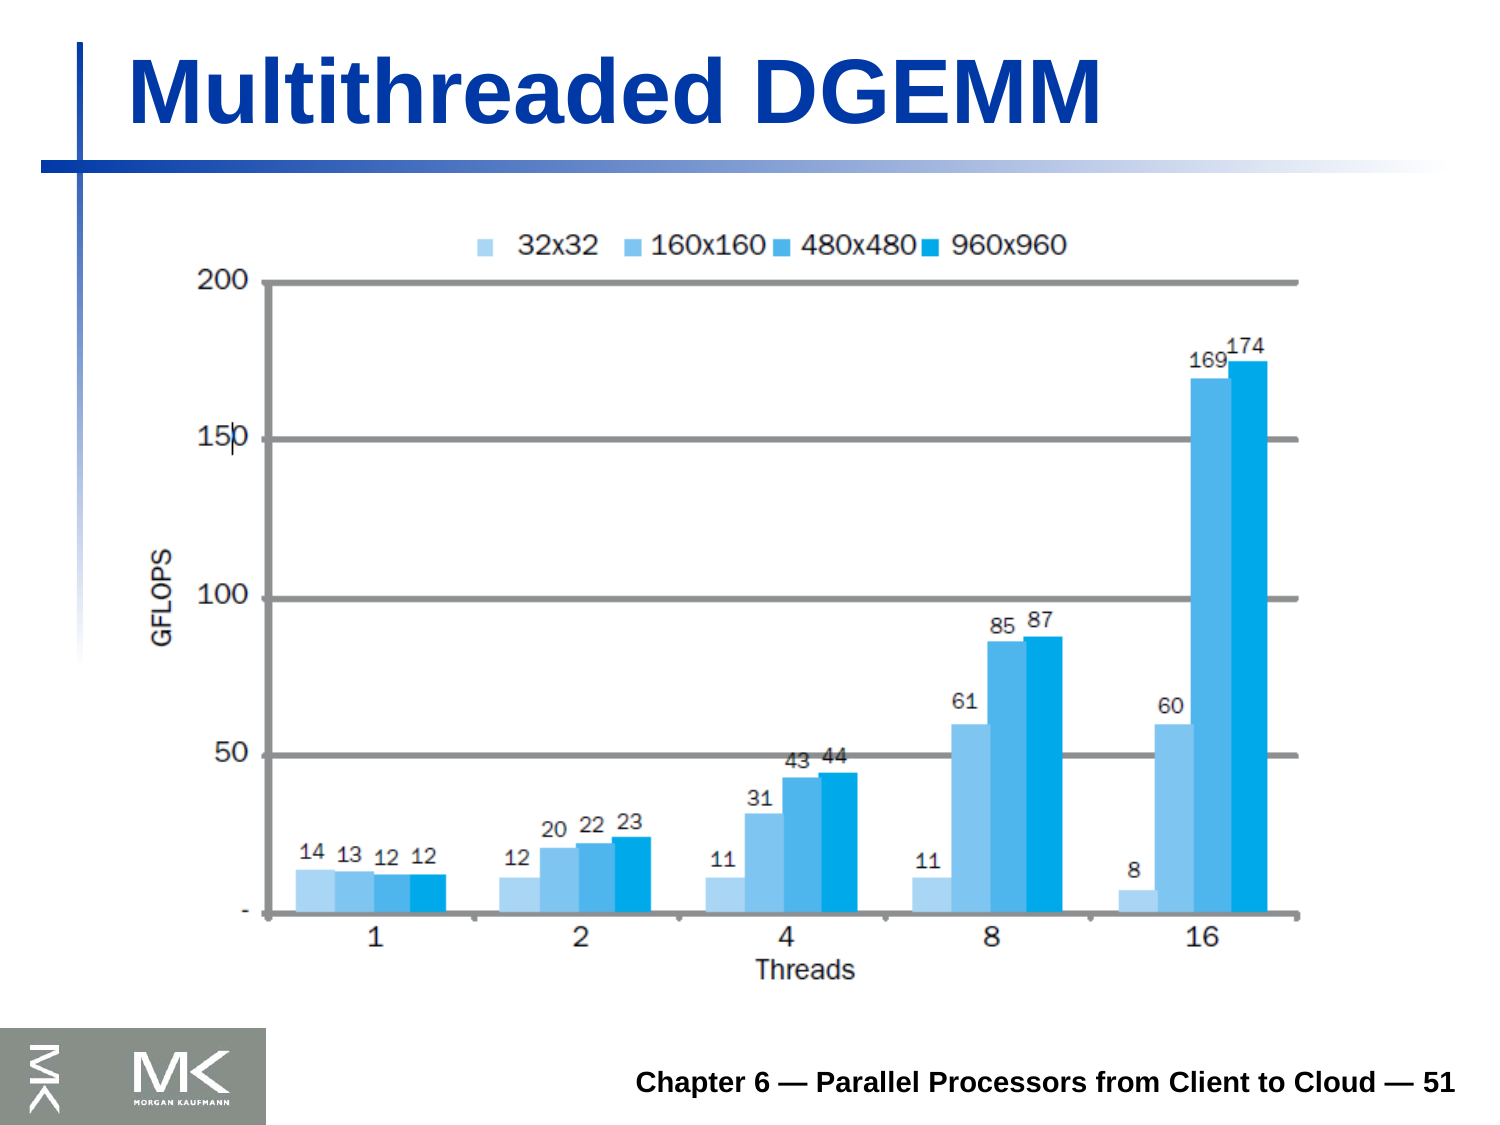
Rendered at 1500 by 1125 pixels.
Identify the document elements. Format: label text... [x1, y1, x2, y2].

picture [135, 219, 1324, 989]
footer Chapter 6 — Parallel Processors from Client to Cloud — 51 [277, 1046, 1471, 1106]
title Multithreaded DGEMM [112, 23, 1468, 149]
picture [0, 1028, 266, 1125]
